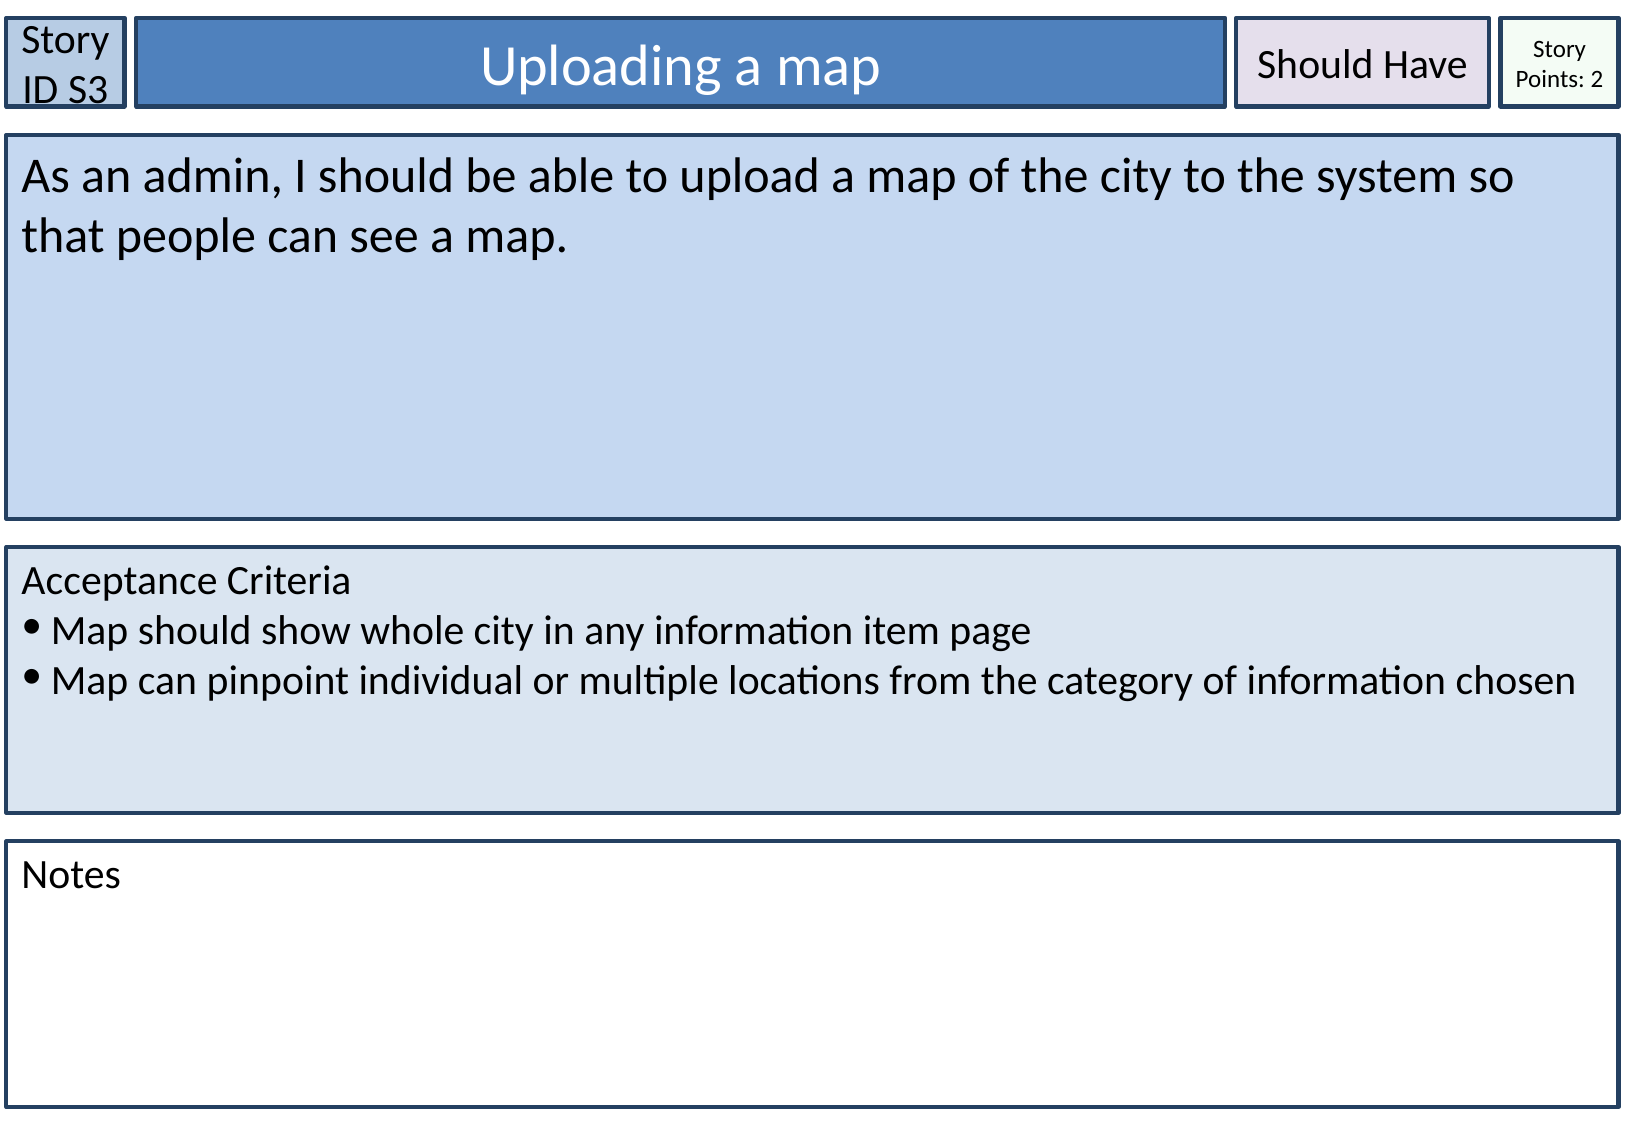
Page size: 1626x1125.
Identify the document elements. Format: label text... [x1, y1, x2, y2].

text_box Should Have [1236, 17, 1489, 107]
text_box Acceptance Criteria Map should show whole city in any information item page Map can pinpoint individual or multiple locations from the category of information chosen [6, 547, 1619, 813]
text_box Story Points: 2 [1500, 17, 1619, 107]
text_box Story ID S3 [6, 17, 125, 107]
text_box Notes [6, 841, 1619, 1107]
text_box Uploading a map [136, 17, 1225, 107]
text_box As an admin, I should be able to upload a map of the city to the system so that people can see a map. [6, 134, 1619, 519]
